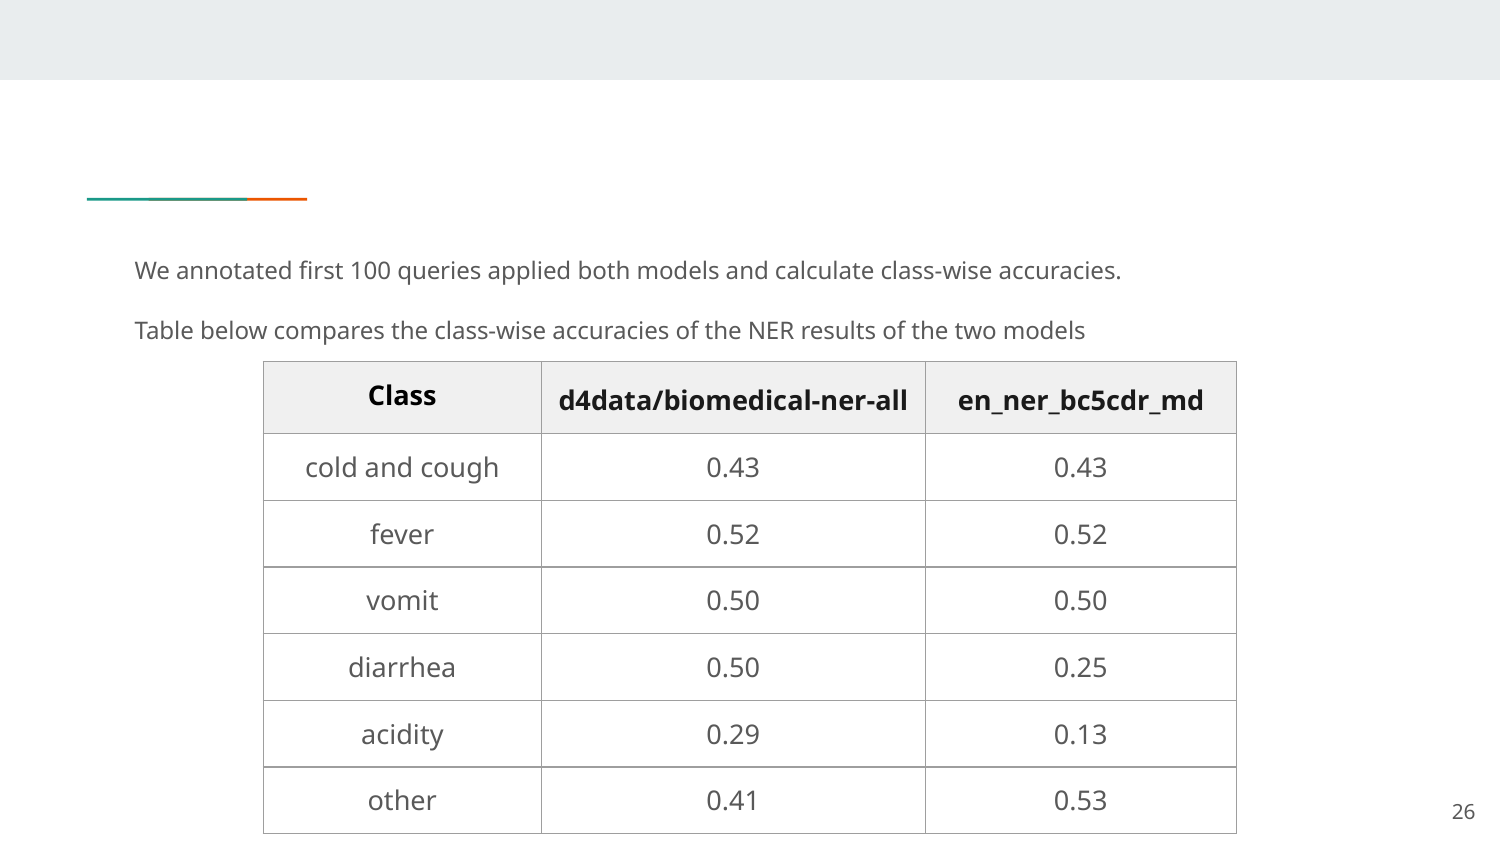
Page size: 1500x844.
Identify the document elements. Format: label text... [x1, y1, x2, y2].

table_cell cold and cough [264, 434, 541, 500]
table_header d4data/biomedical-ner-all [542, 362, 925, 433]
slide_number ‹#› [1400, 779, 1491, 844]
table_header en_ner_bc5cdr_md [926, 362, 1236, 433]
table_cell vomit [264, 568, 541, 633]
list We annotated first 100 queries applied both models and calculate class-wise accuracies. Table below compares the class-wise accuracies of the NER results of the two models [119, 233, 1381, 362]
table_cell other [264, 768, 541, 833]
table_cell 0.43 [926, 434, 1236, 500]
table_cell fever [264, 501, 541, 566]
table_cell 0.41 [542, 768, 925, 833]
table_cell 0.52 [926, 501, 1236, 566]
table_cell 0.52 [542, 501, 925, 566]
table_cell 0.13 [926, 701, 1236, 766]
table_cell 0.50 [542, 634, 925, 700]
table_cell 0.50 [926, 568, 1236, 633]
table_cell 0.53 [926, 768, 1236, 833]
table_cell diarrhea [264, 634, 541, 700]
table_cell acidity [264, 701, 541, 766]
table_cell 0.25 [926, 634, 1236, 700]
table_cell 0.29 [542, 701, 925, 766]
table_cell 0.50 [542, 568, 925, 633]
table_header Class [264, 362, 541, 433]
table_cell 0.43 [542, 434, 925, 500]
